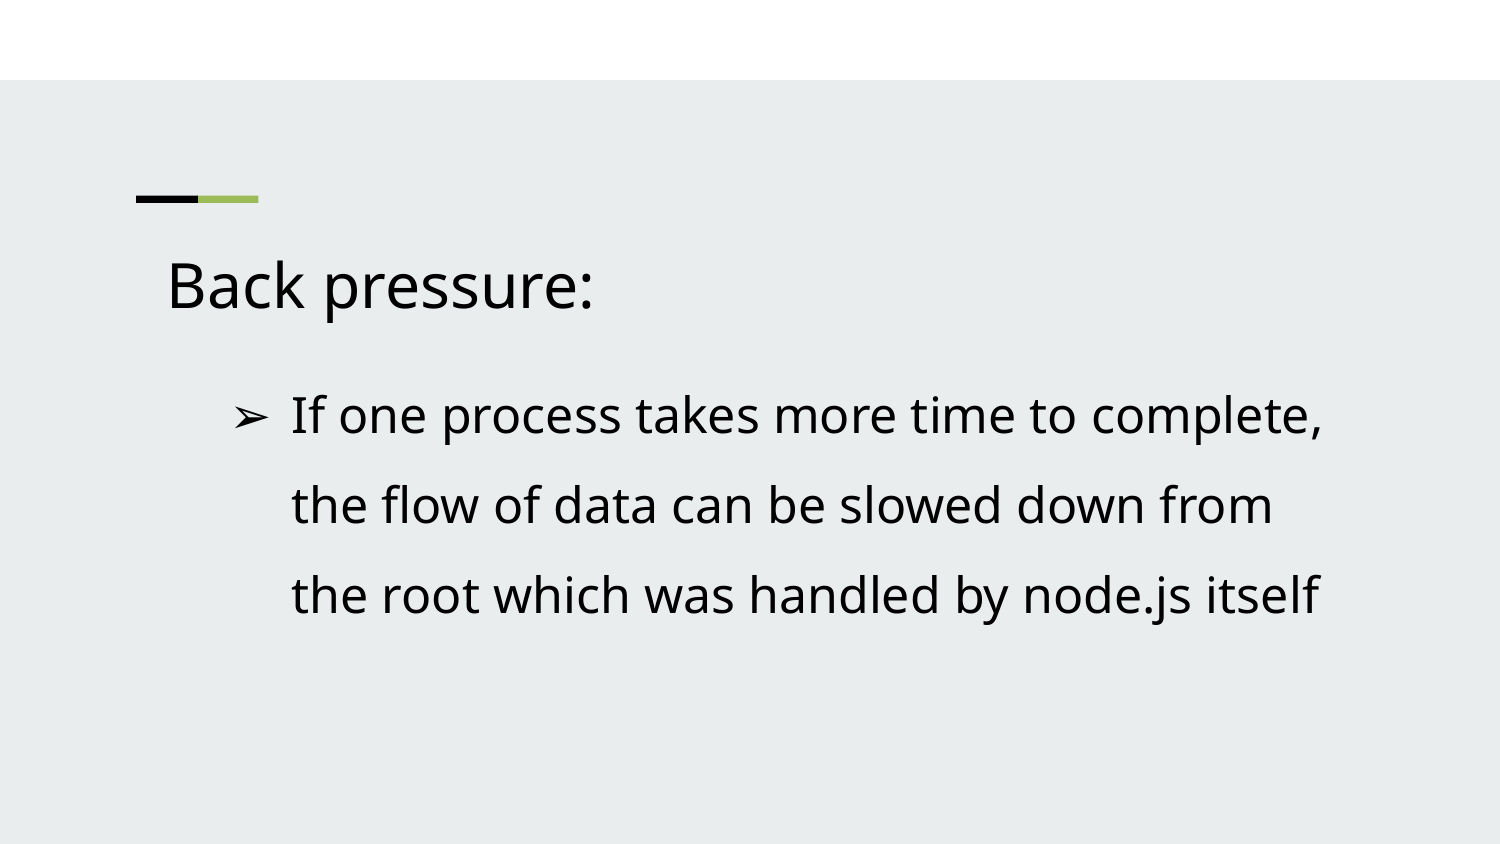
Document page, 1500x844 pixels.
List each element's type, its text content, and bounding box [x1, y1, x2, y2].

text_box If one process takes more time to complete, the flow of data can be slowed down from the root which was handled by node.js itself [201, 338, 1354, 768]
text_box Back pressure: [152, 230, 1239, 328]
